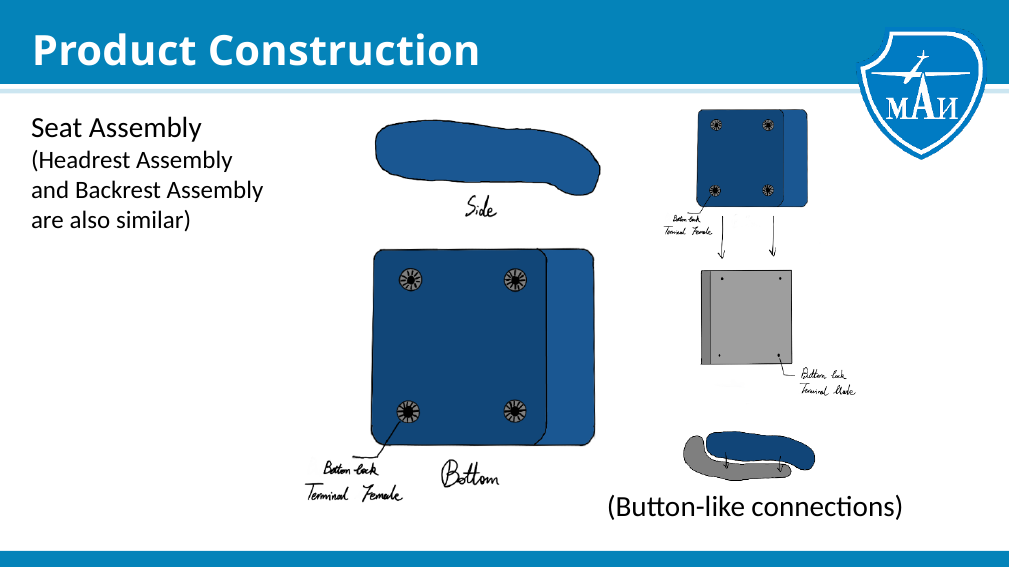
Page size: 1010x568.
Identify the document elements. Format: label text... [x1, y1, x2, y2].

picture [646, 28, 987, 506]
list Seat Assembly (Headrest Assembly and Backrest Assembly are also similar) [31, 108, 268, 215]
picture [283, 108, 633, 528]
text_box (Button-like connections) [635, 480, 933, 530]
title Product Construction [29, 21, 887, 119]
